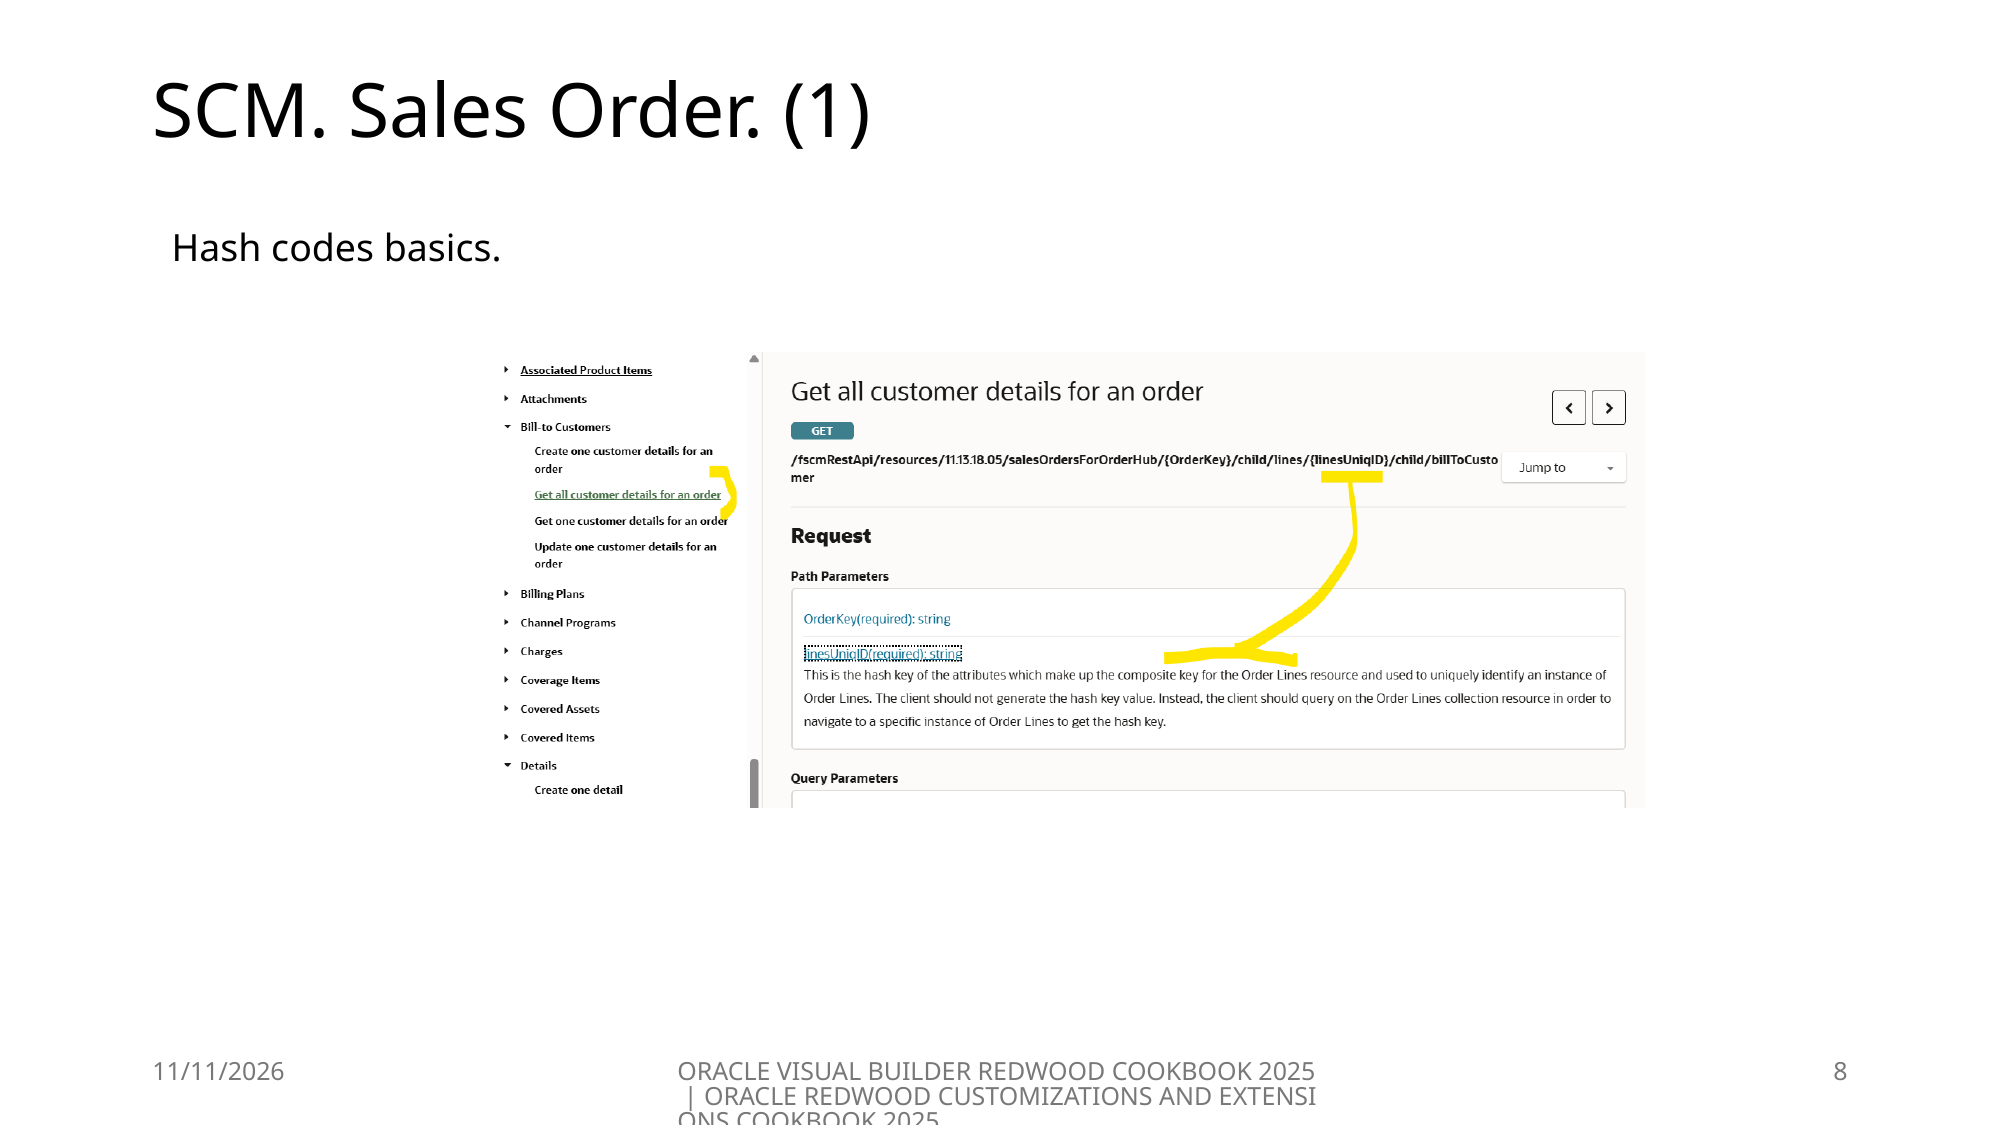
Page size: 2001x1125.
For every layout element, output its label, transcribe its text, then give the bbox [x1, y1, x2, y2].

title SCM. Sales Order. (1) [137, 59, 1863, 278]
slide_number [137, 1042, 588, 1103]
slide_number 8 [1412, 1042, 1863, 1103]
footer ORACLE VISUAL BUILDER REDWOOD COOKBOOK 2025 | ORACLE REDWOOD CUSTOMIZATIONS AND EXTENSIONS COOKBOOK 2025 [662, 1042, 1338, 1103]
picture [463, 351, 1645, 808]
text_box Hash codes basics. [156, 216, 618, 277]
